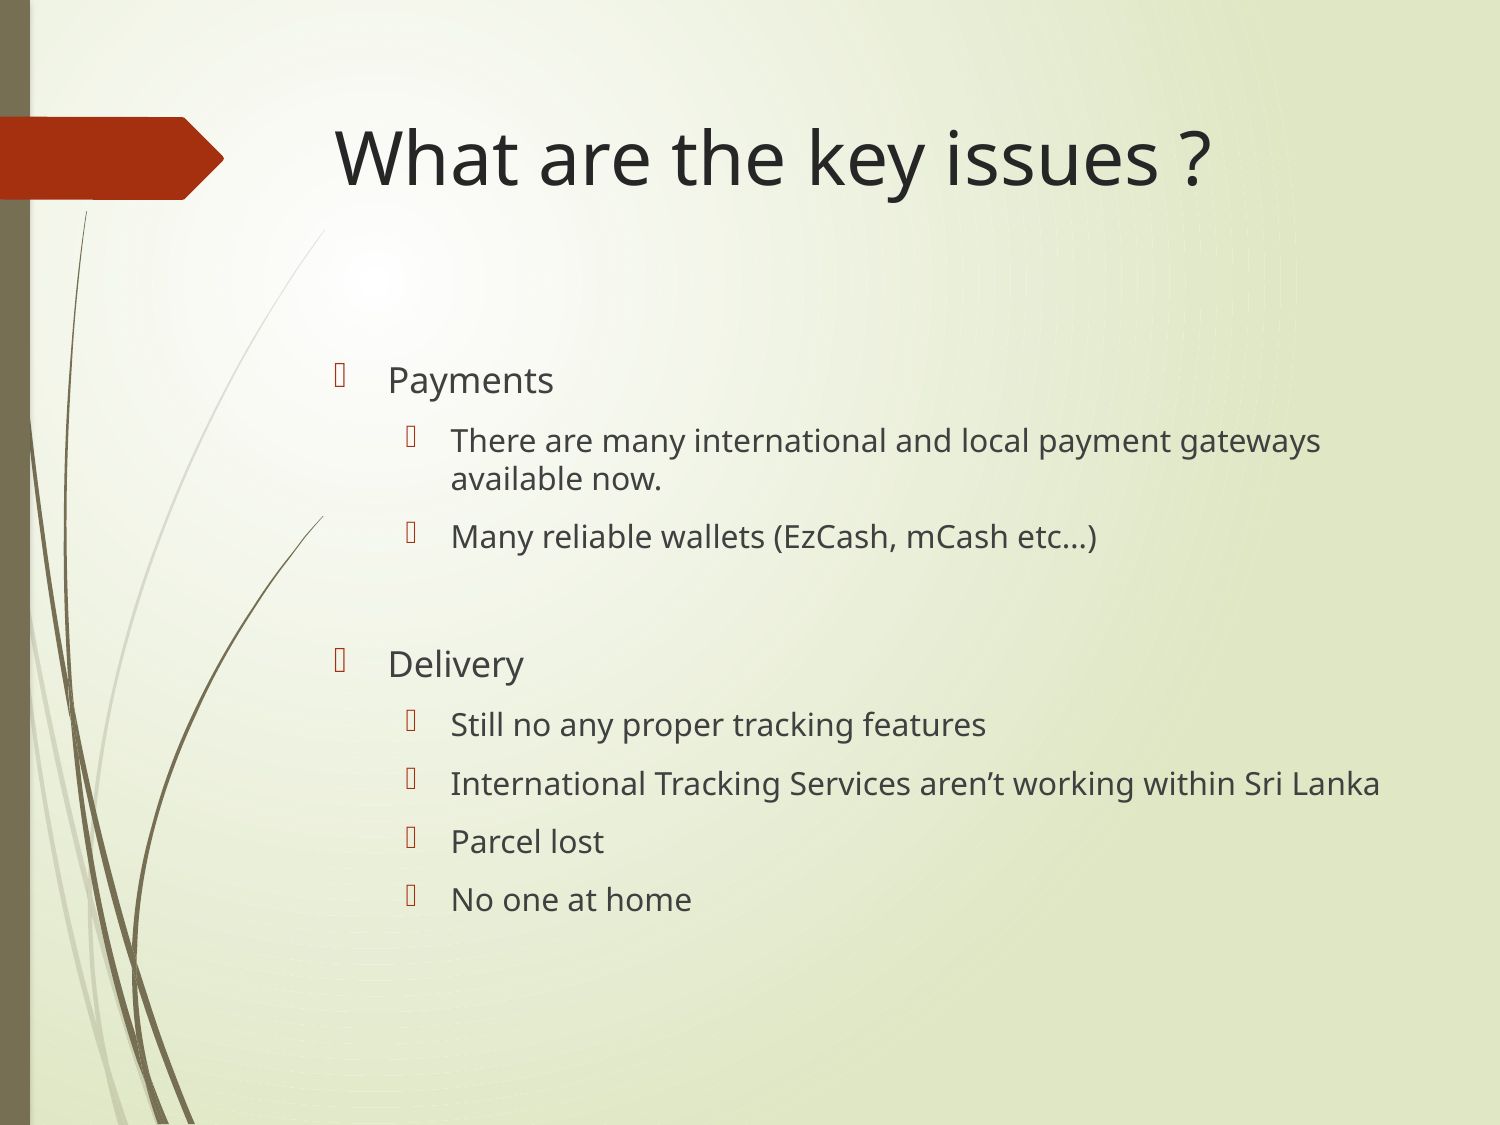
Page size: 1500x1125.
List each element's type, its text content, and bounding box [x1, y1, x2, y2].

list Payments There are many international and local payment gateways available now. Many reliable wallets (EzCash, mCash etc…) Delivery Still no any proper tracking features International Tracking Services aren’t working within Sri Lanka Parcel lost No one at home [318, 350, 1400, 970]
title What are the key issues ? [319, 102, 1400, 313]
